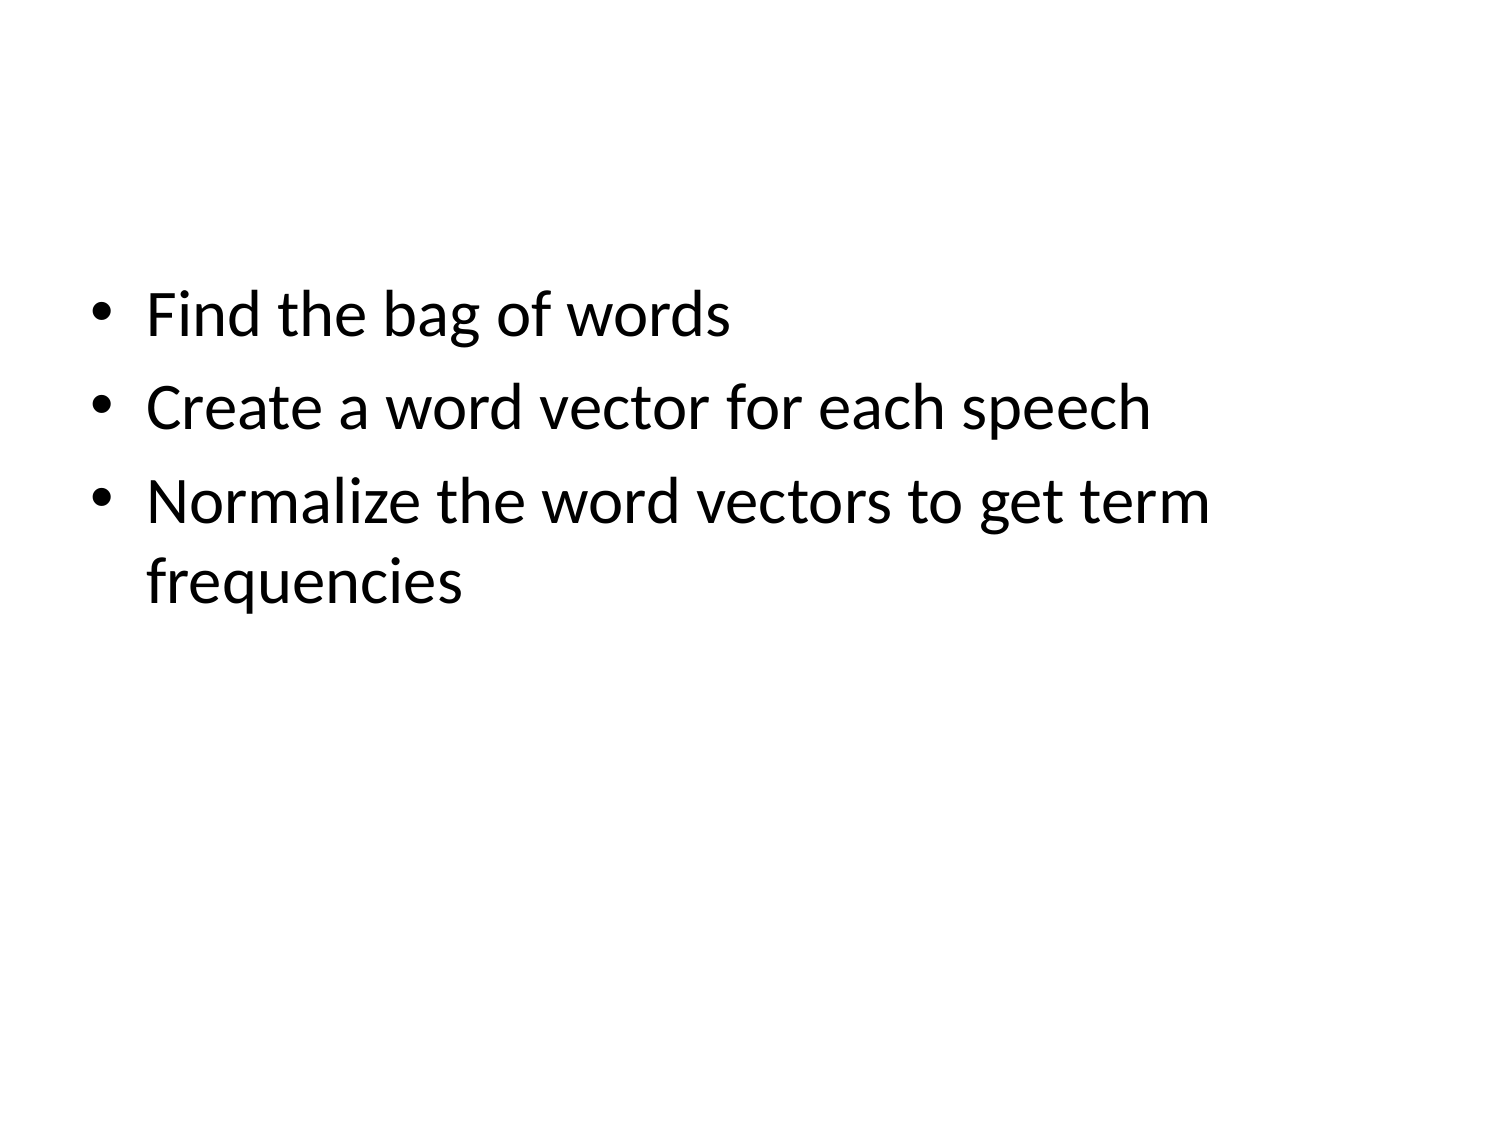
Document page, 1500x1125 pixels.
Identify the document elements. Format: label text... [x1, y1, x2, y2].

list Find the bag of words Create a word vector for each speech Normalize the word vectors to get term frequencies [75, 262, 1425, 1005]
